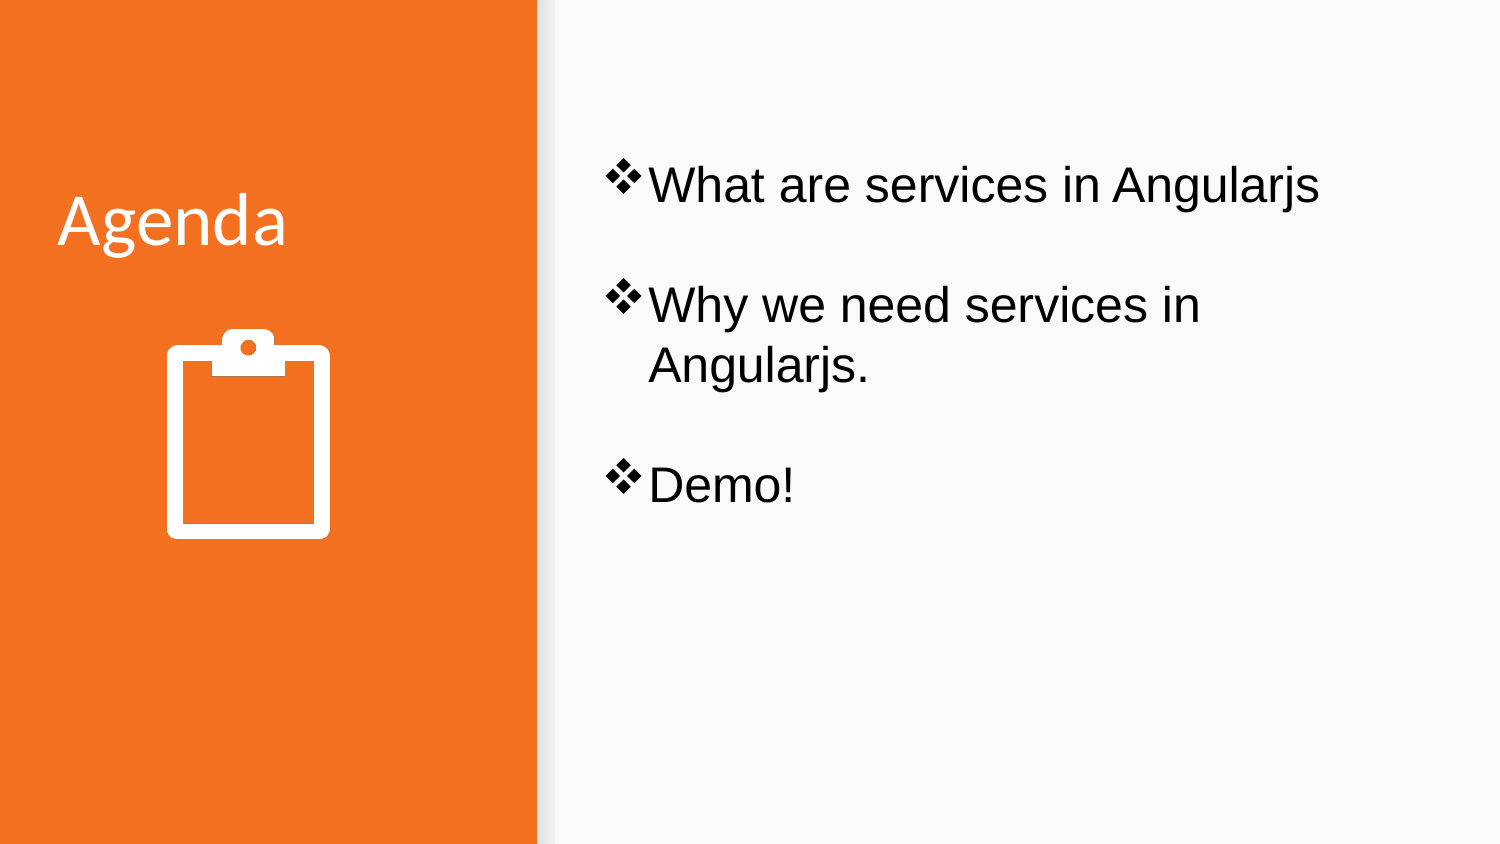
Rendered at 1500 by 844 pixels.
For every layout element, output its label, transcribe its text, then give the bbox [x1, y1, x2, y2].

title Agenda [42, 119, 504, 276]
text_box What are services in Angularjs Why we need services in Angularjs. Demo! [586, 145, 1408, 581]
picture [121, 308, 374, 560]
